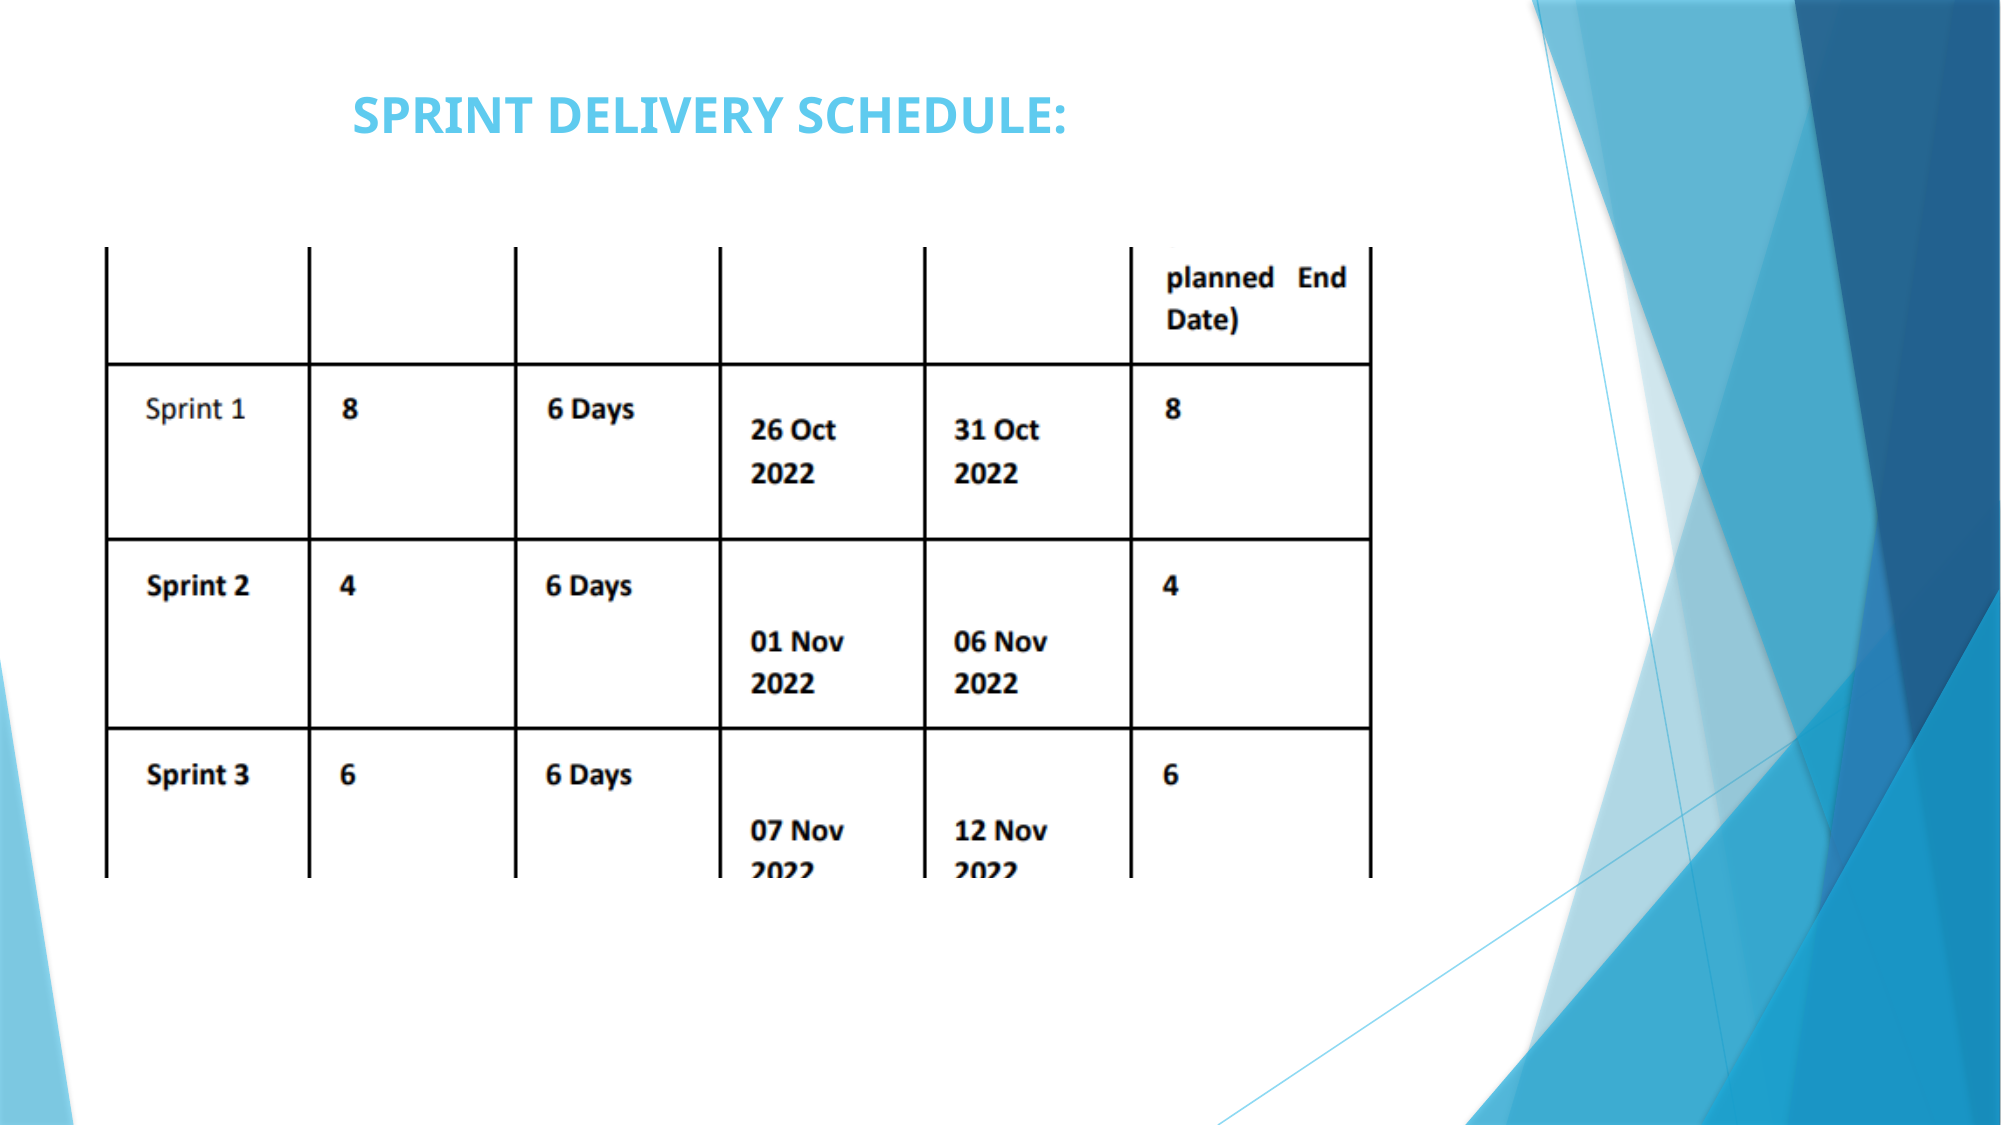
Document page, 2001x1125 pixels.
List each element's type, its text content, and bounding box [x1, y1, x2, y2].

title SPRINT DELIVERY SCHEDULE: [337, 48, 1748, 152]
picture [93, 246, 1505, 879]
